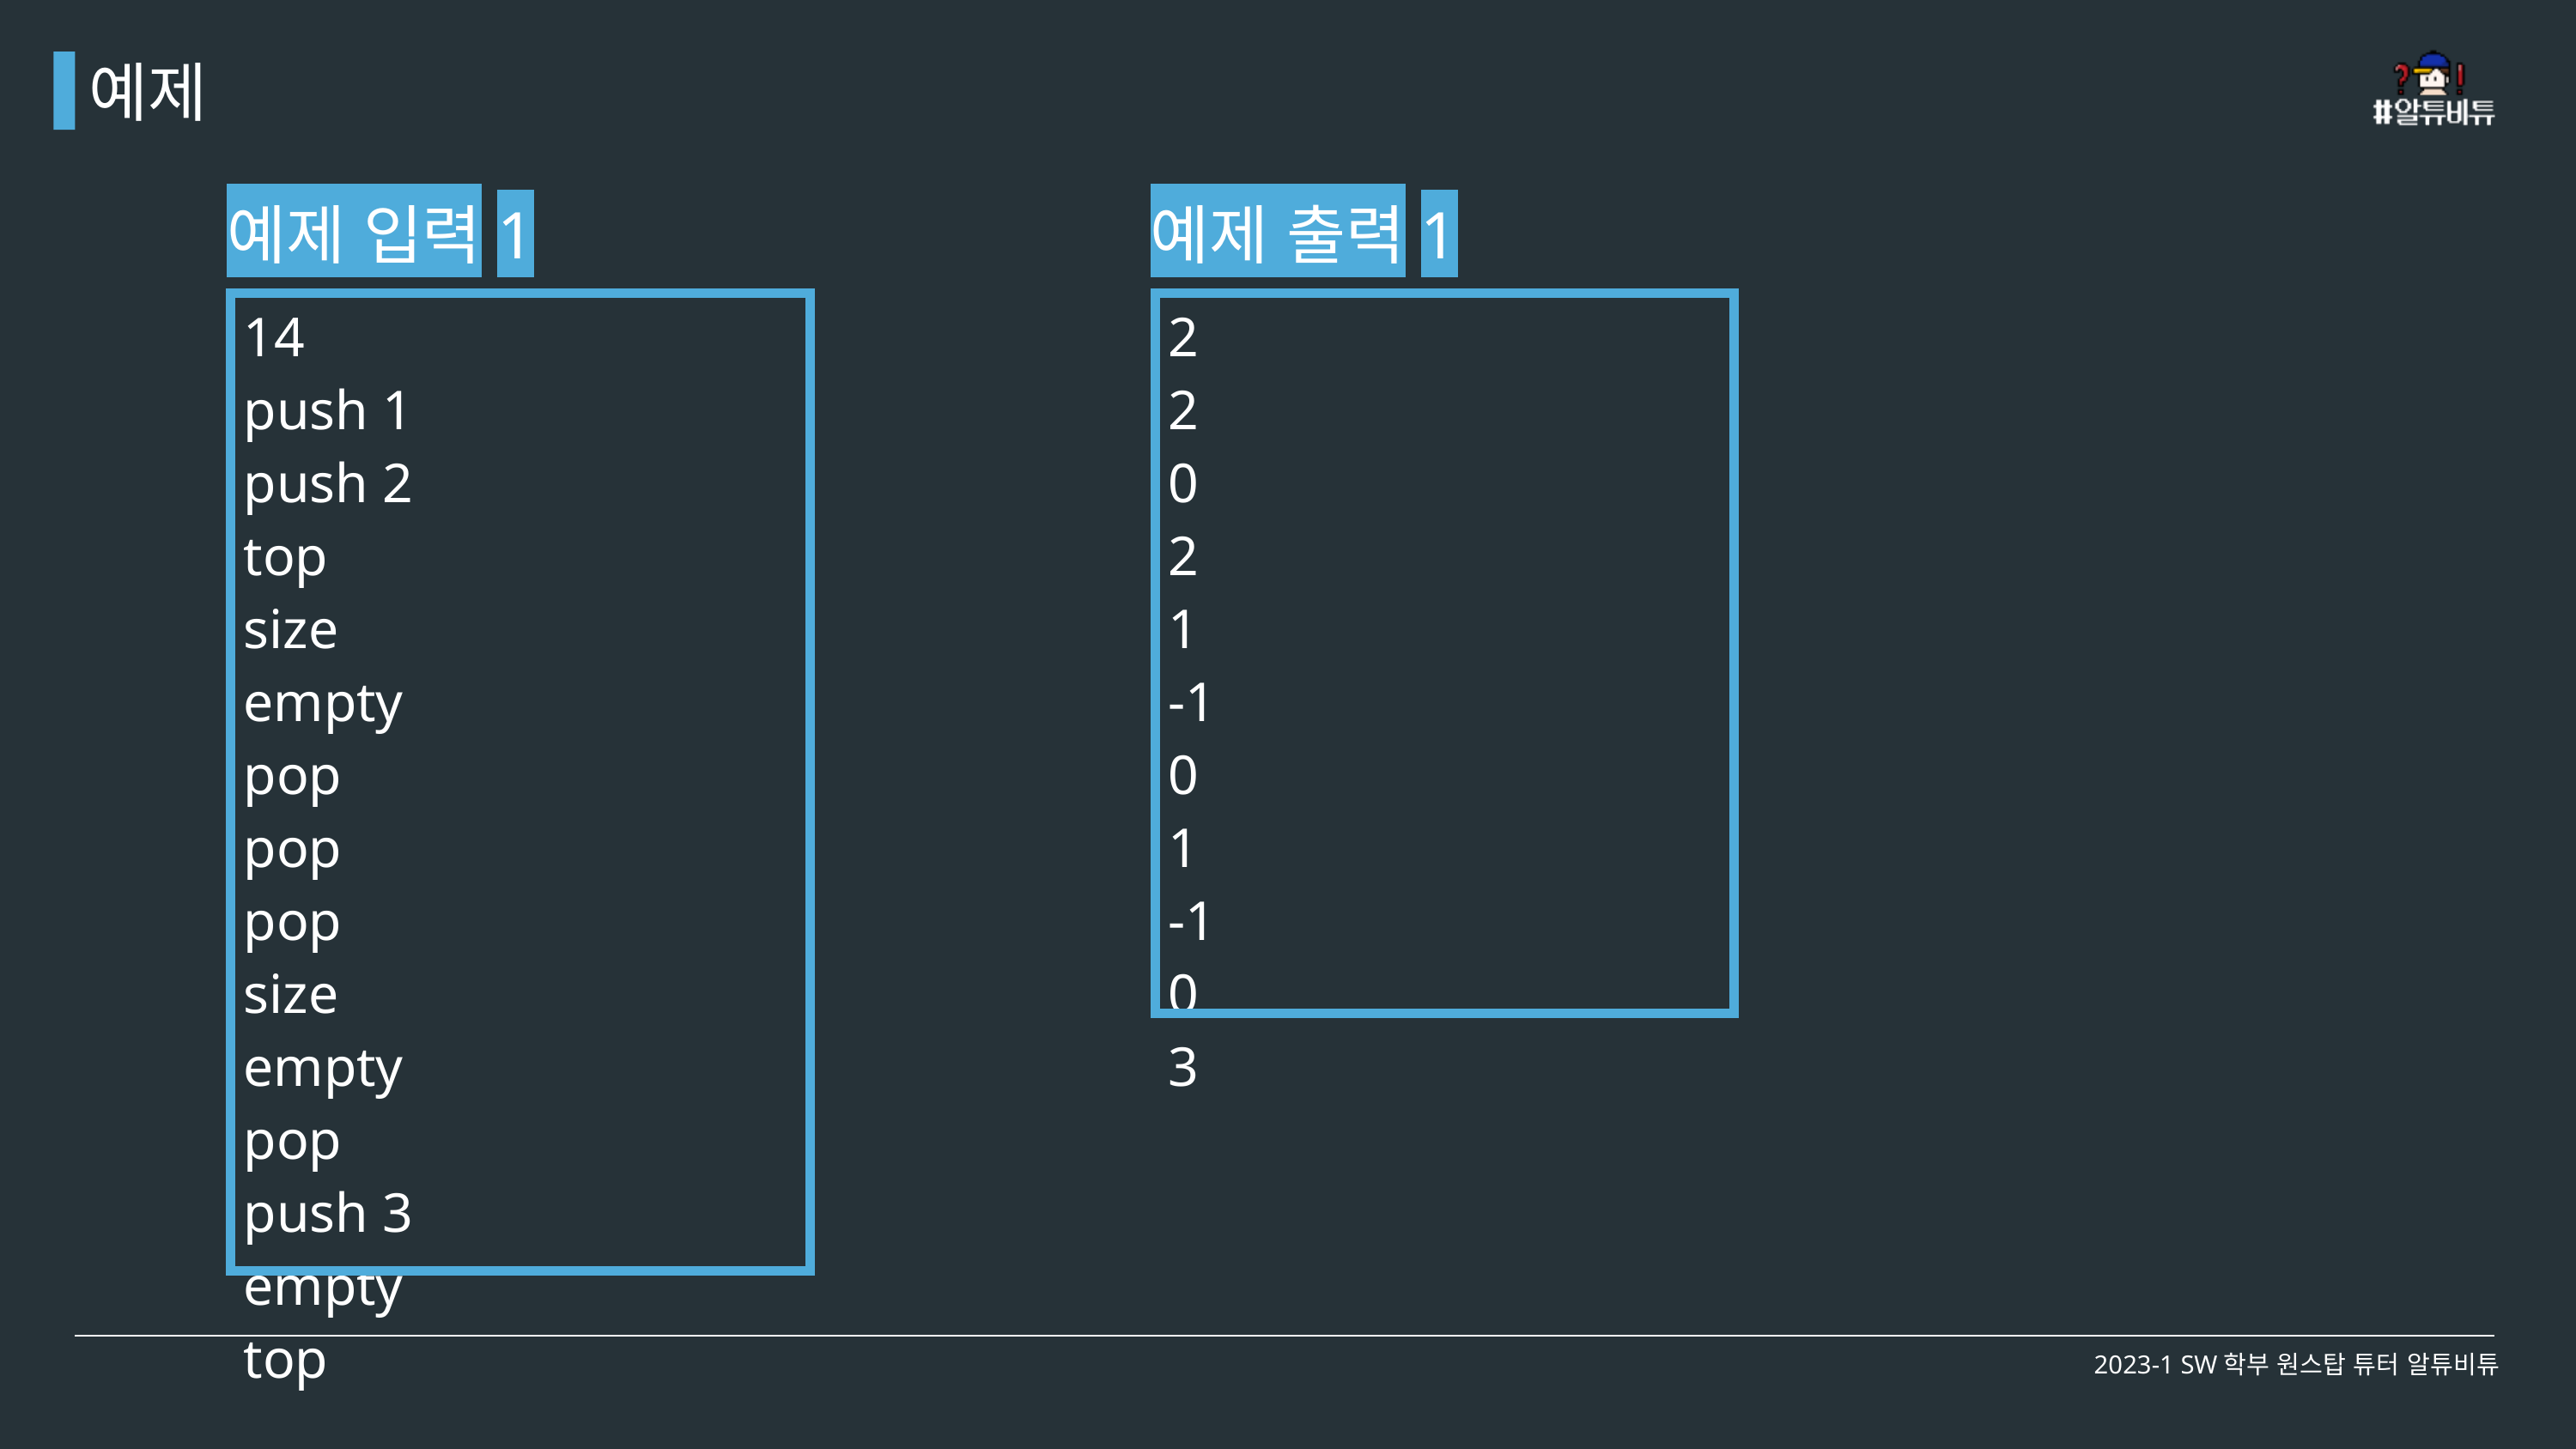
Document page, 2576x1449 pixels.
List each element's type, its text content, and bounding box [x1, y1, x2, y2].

text_box 예제 입력1 [214, 187, 676, 278]
table_header 14 push 1 push 2 top size empty pop pop pop size empty pop push 3 empty top [235, 298, 805, 1266]
table_header 2 2 0 2 1 -1 0 1 -1 0 3 [1160, 298, 1729, 1009]
footer 2023-1 SW학부 원스탑 튜터 알튜비튜 [2039, 1327, 2555, 1401]
picture [2366, 45, 2500, 179]
text_box 예제 출력1 [1137, 187, 1600, 278]
text_box 예제 [76, 45, 1301, 136]
